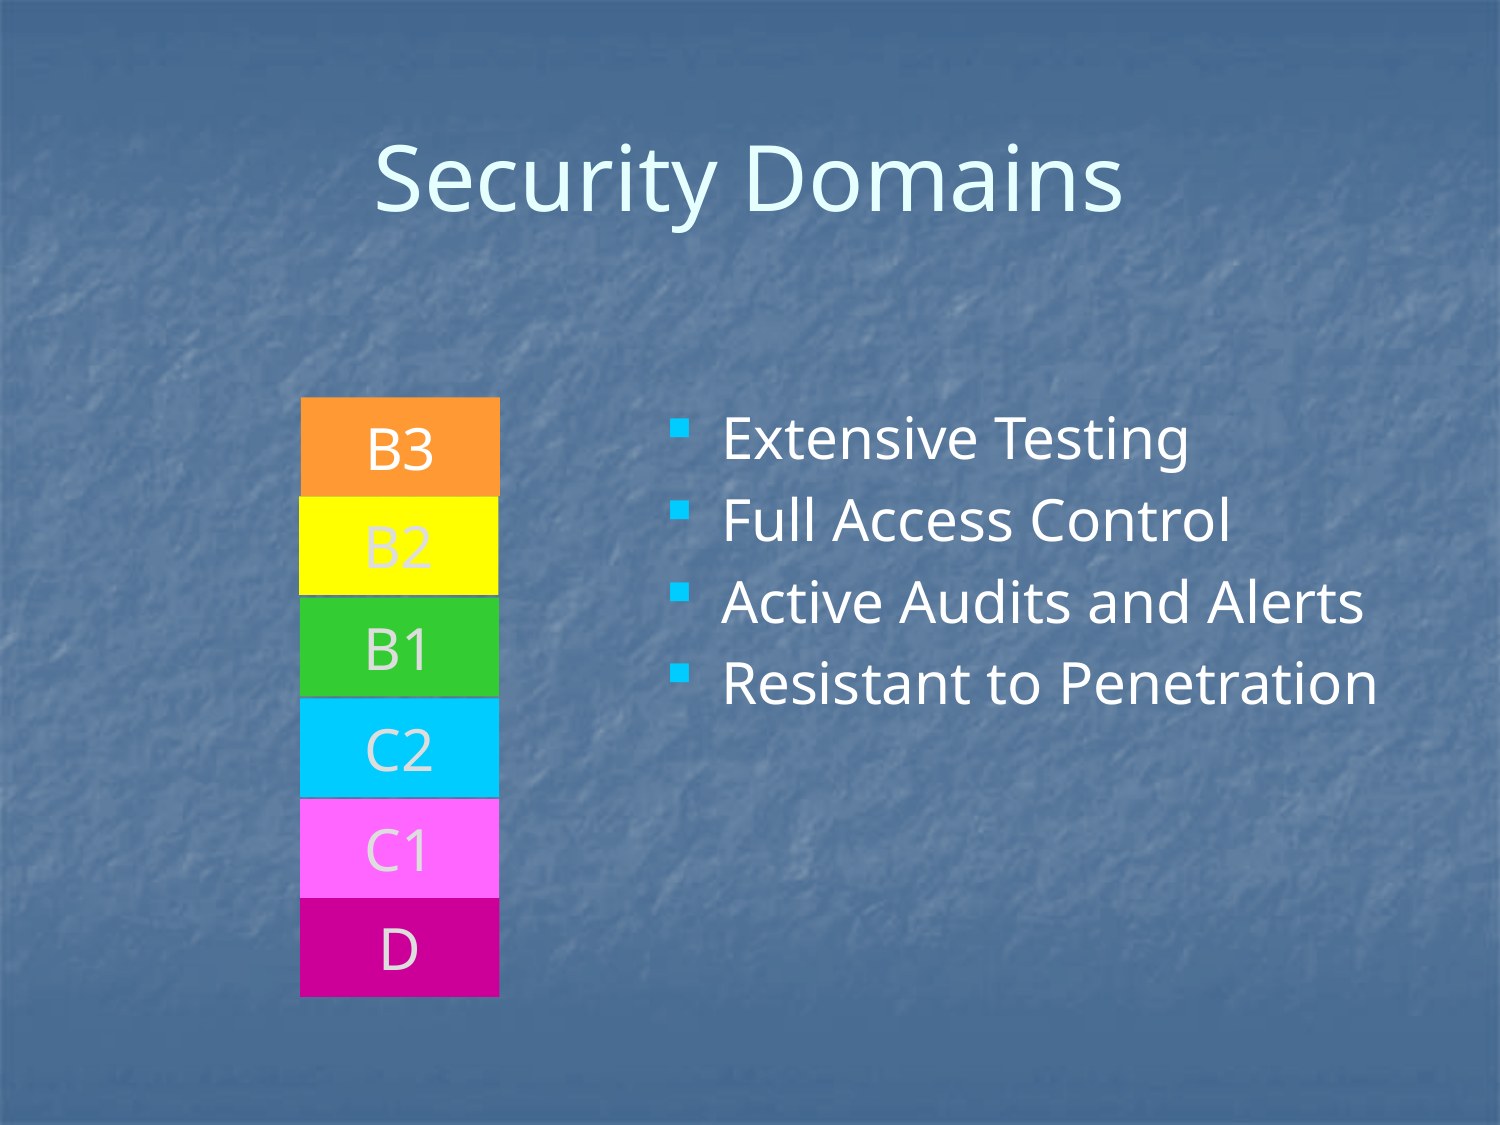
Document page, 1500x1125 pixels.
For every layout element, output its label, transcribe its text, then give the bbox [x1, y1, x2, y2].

text_box B1 [299, 597, 499, 697]
text_box B3 [300, 397, 500, 497]
text_box B2 [299, 496, 499, 595]
text_box C1 [300, 799, 500, 898]
title Security Domains [74, 62, 1426, 288]
text_box C2 [300, 698, 500, 798]
text_box D [300, 898, 500, 997]
text_box Extensive Testing Full Access Control Active Audits and Alerts Resistant to Penetration [649, 312, 1413, 988]
